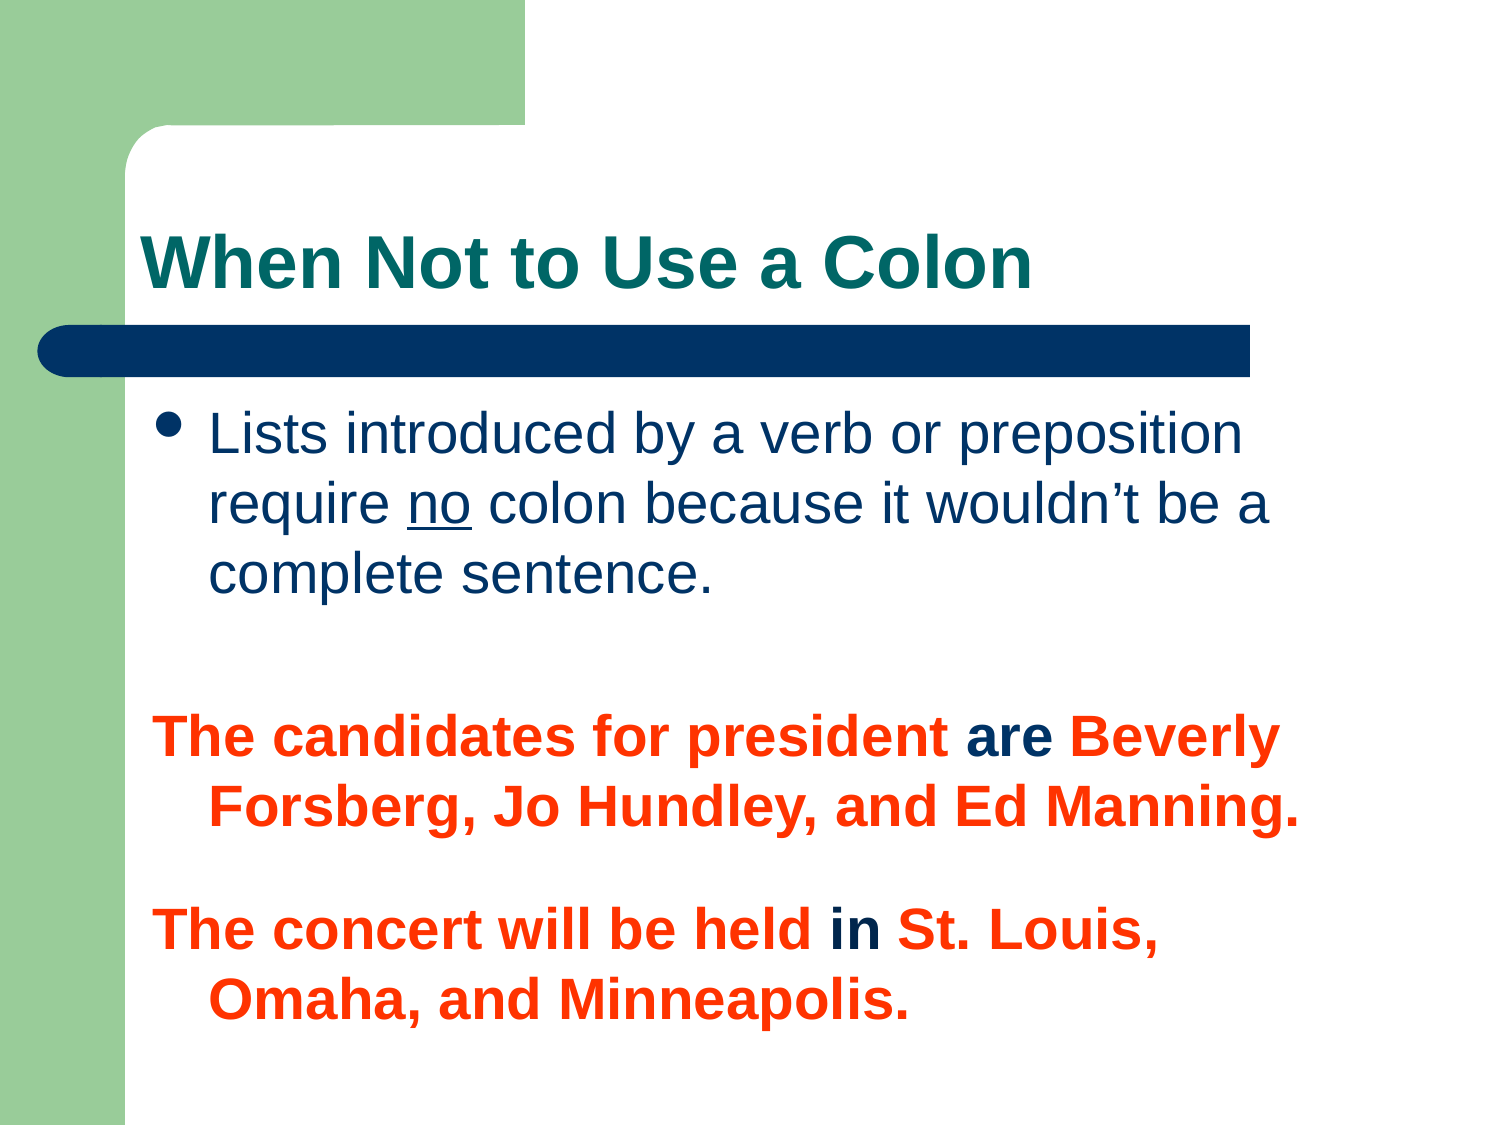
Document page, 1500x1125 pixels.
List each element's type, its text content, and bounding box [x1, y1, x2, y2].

title When Not to Use a Colon [125, 125, 1425, 313]
list Lists introduced by a verb or preposition require no colon because it wouldn’t be a complete sentence. The candidates for president are Beverly Forsberg, Jo Hundley, and Ed Manning. The concert will be held in St. Louis, Omaha, and Minneapolis. [137, 387, 1400, 1088]
